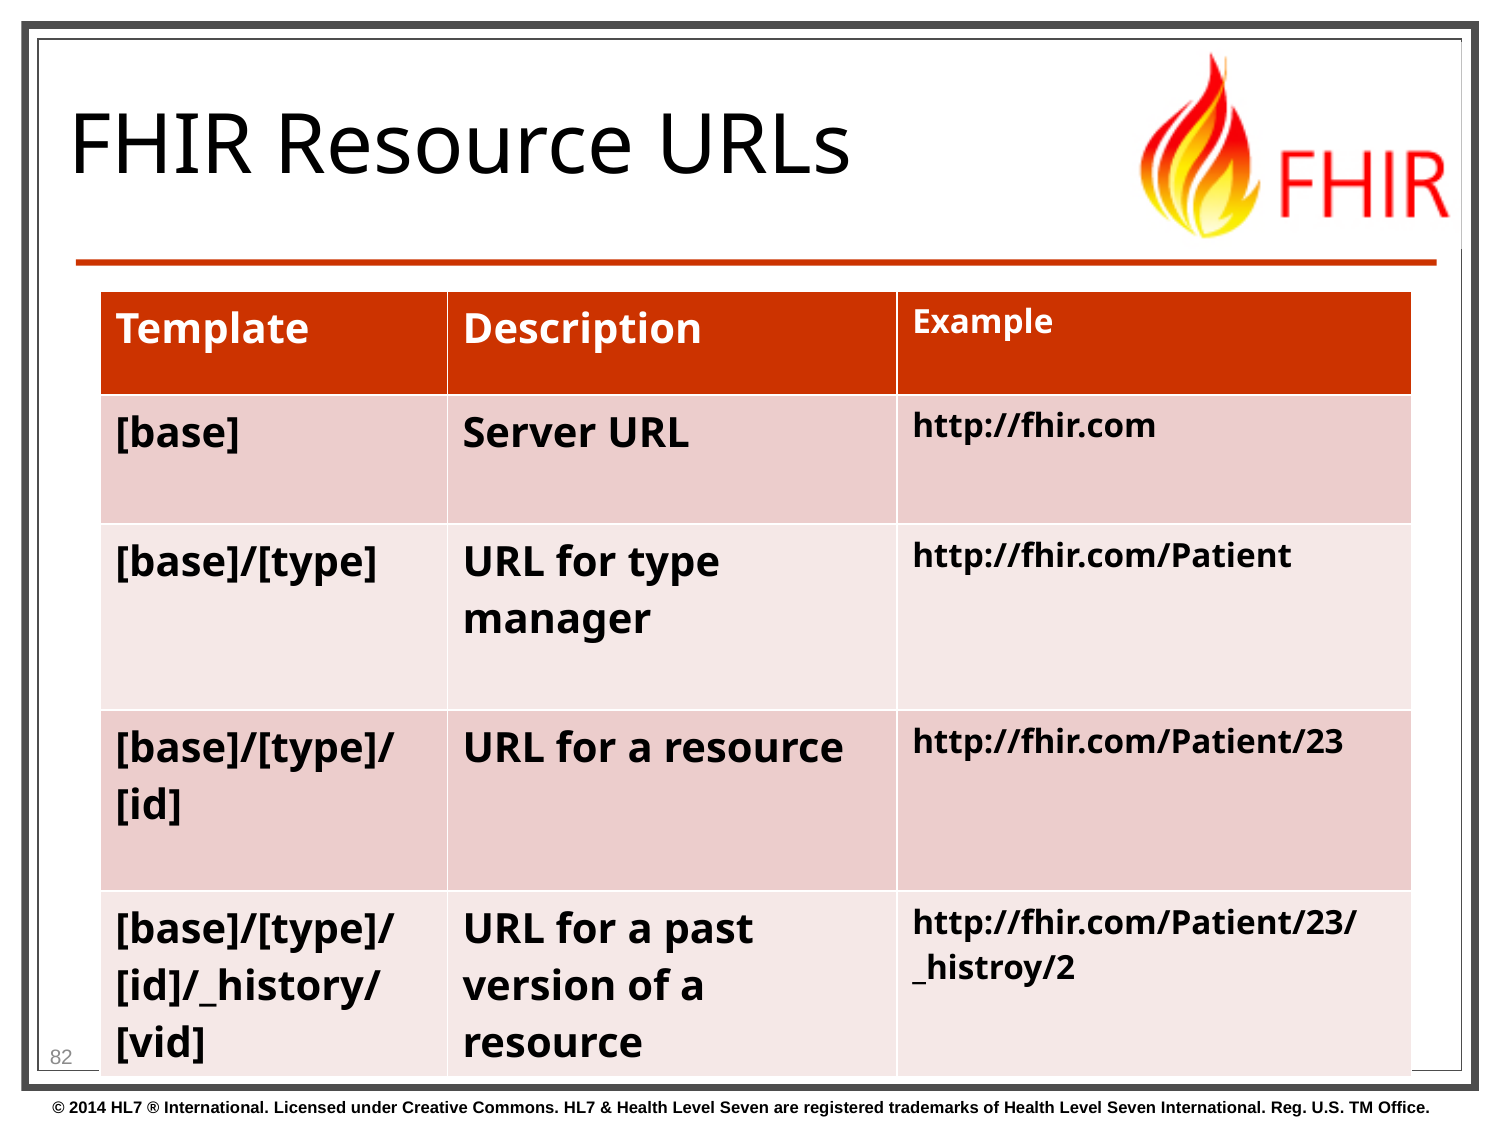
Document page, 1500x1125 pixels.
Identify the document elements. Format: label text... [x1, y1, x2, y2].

table_header Example [898, 292, 1411, 394]
table_cell [base]/[type]/[id] [101, 711, 447, 890]
table_cell [base] [101, 396, 447, 523]
table_cell Server URL [448, 396, 896, 523]
table_cell http://fhir.com [898, 396, 1411, 523]
table_header Description [448, 292, 896, 394]
title FHIR Resource URLs [53, 54, 1128, 244]
table_cell http://fhir.com/Patient/23/_histroy/2 [898, 892, 1411, 1076]
table_cell URL for a past version of a resource [448, 892, 896, 1076]
table_cell URL for type manager [448, 525, 896, 709]
table_cell http://fhir.com/Patient/23 [898, 711, 1411, 890]
table_cell http://fhir.com/Patient [898, 525, 1411, 709]
picture [1128, 42, 1462, 249]
slide_number 82 [23, 1018, 99, 1094]
table_cell [base]/[type] [101, 525, 447, 709]
table_cell [base]/[type]/[id]/_history/[vid] [101, 892, 447, 1076]
table_header Template [101, 292, 447, 394]
table_cell URL for a resource [448, 711, 896, 890]
